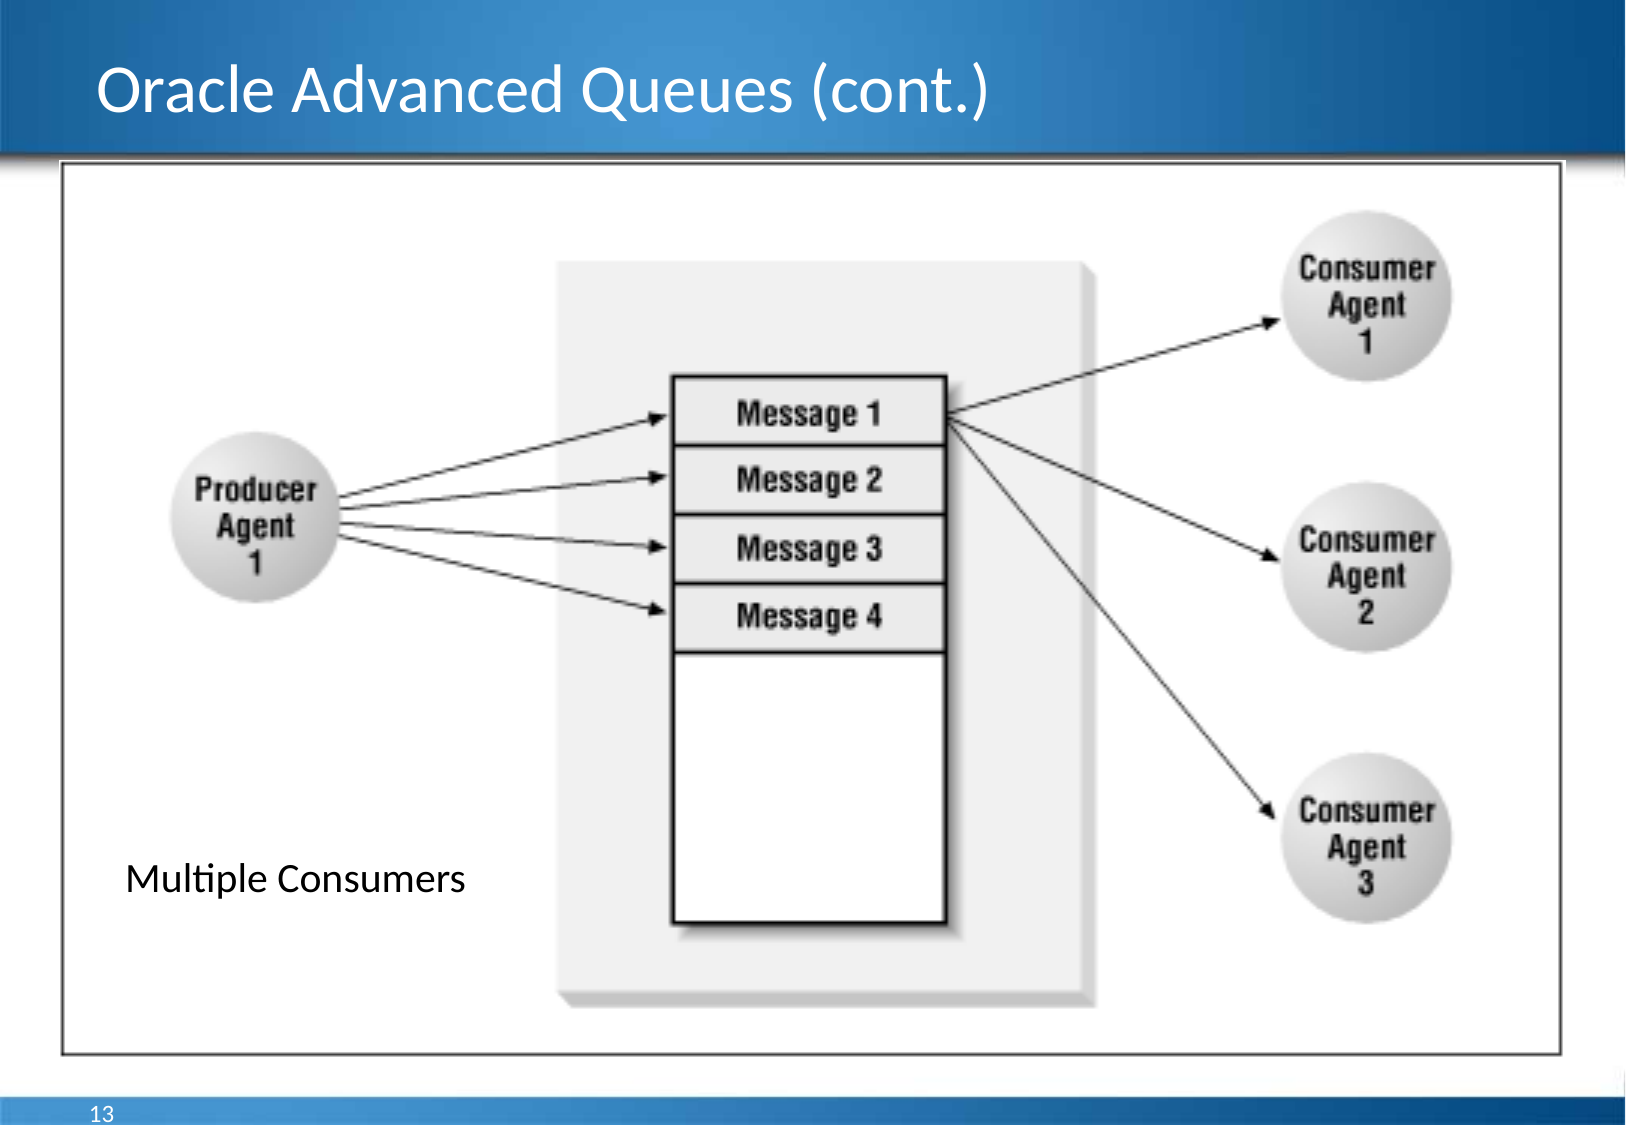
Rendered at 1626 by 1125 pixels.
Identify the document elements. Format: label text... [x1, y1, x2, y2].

picture [0, 0, 1626, 1125]
slide_number 13 [73, 1082, 454, 1125]
title Oracle Advanced Queues (cont.) [81, 32, 1544, 138]
